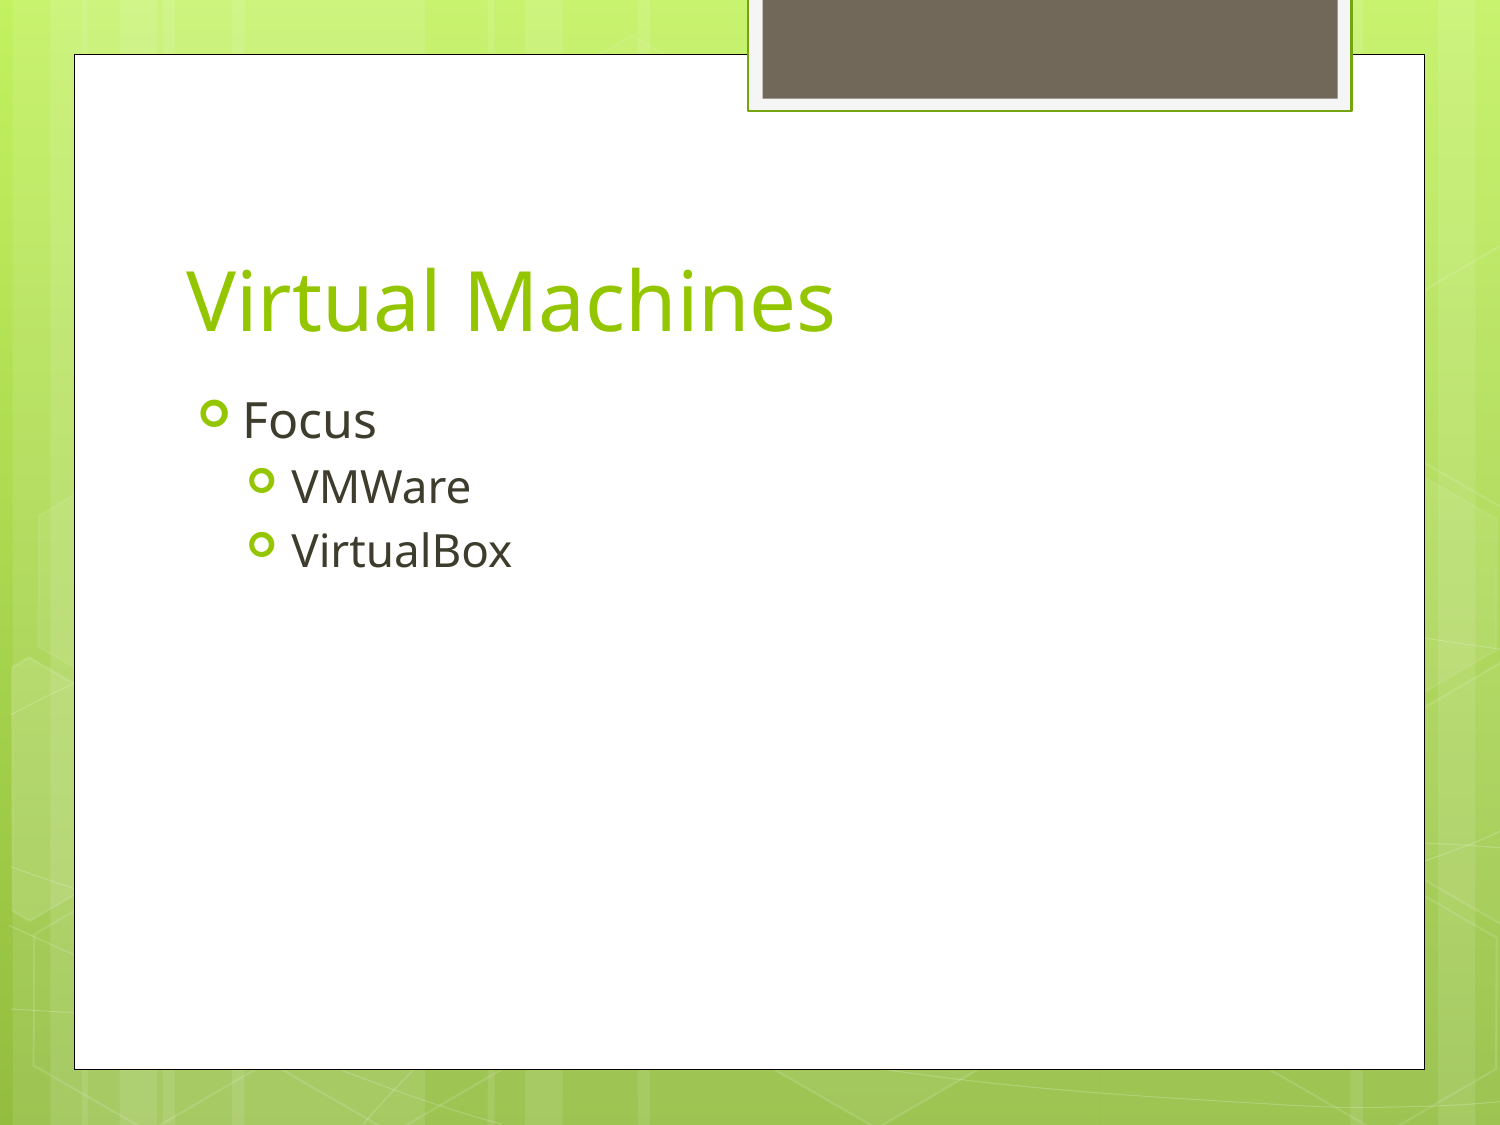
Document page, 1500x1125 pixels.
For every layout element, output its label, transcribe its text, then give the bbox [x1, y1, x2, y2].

list Focus VMWare VirtualBox [171, 381, 1283, 957]
title Virtual Machines [171, 168, 1324, 357]
